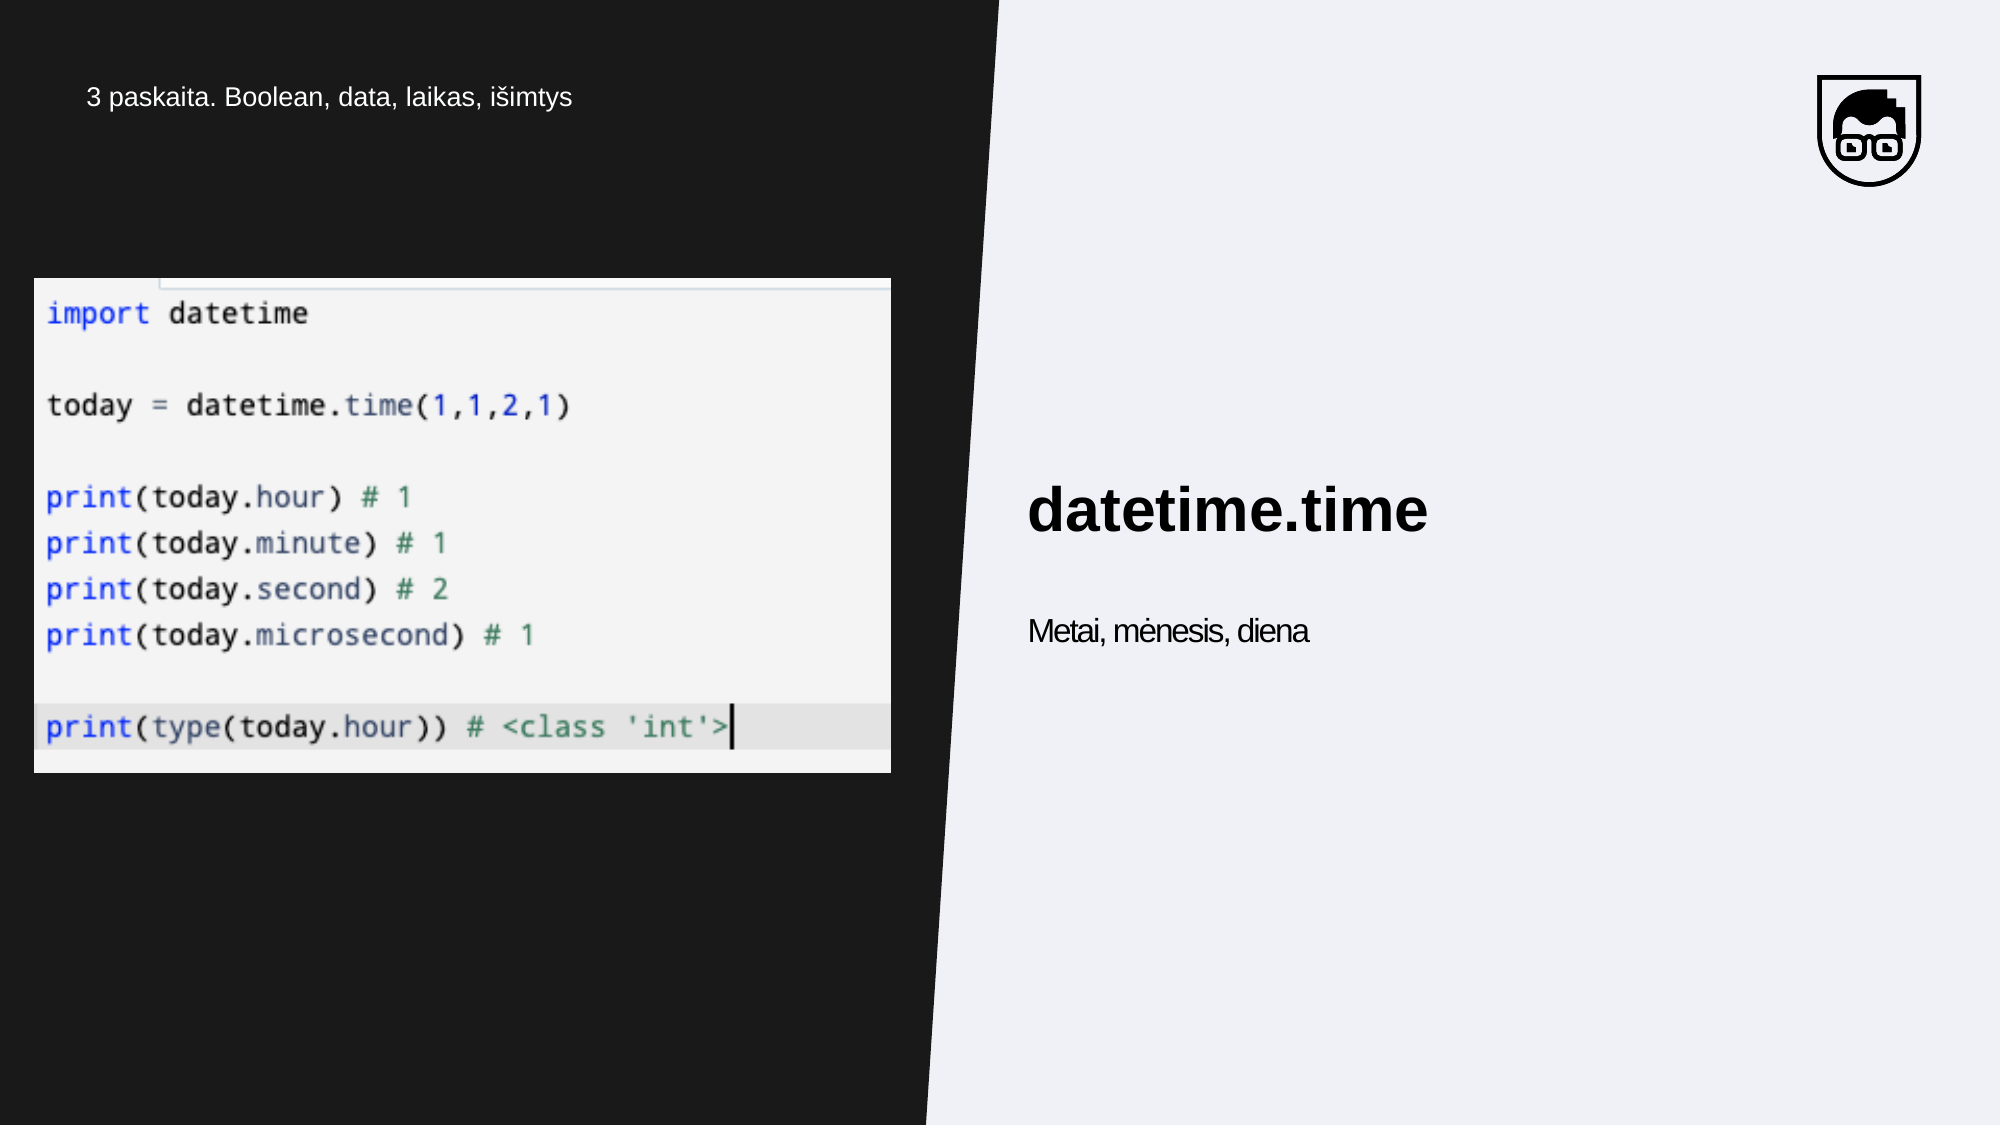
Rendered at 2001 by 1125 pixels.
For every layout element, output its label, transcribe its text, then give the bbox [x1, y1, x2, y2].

text_box Metai, mėnesis, diena [1020, 606, 1840, 810]
picture [33, 278, 891, 773]
text_box 3 paskaita. Boolean, data, laikas, išimtys [78, 75, 1000, 120]
text_box datetime.time [1020, 470, 1977, 553]
